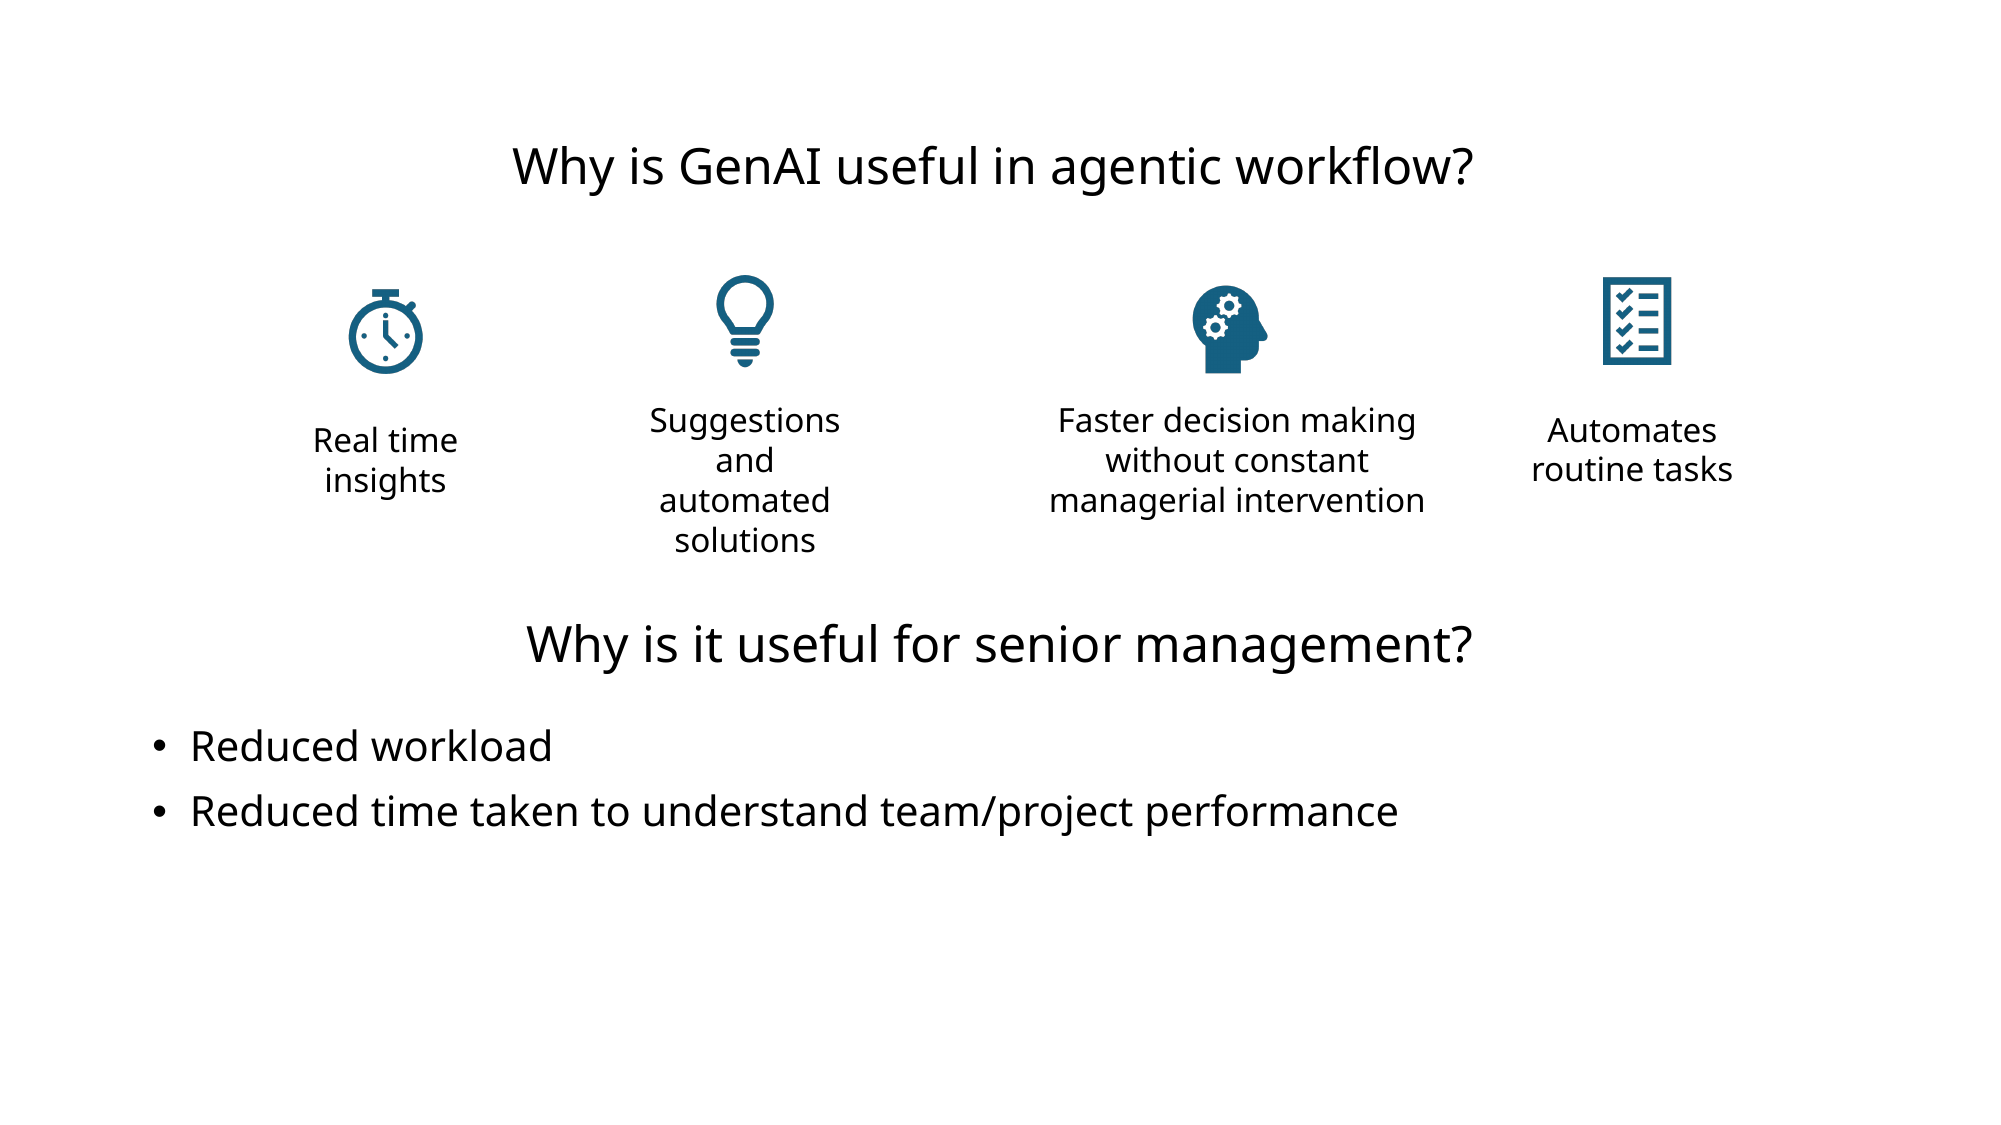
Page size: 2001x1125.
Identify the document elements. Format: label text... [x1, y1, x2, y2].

text_box Reduced workload Reduced time taken to understand team/project performance [137, 717, 1863, 897]
title Why is GenAI useful in agentic workflow? [137, 59, 1863, 278]
text_box Why is it useful for senior management? [137, 537, 1863, 717]
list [21, 236, 1748, 563]
